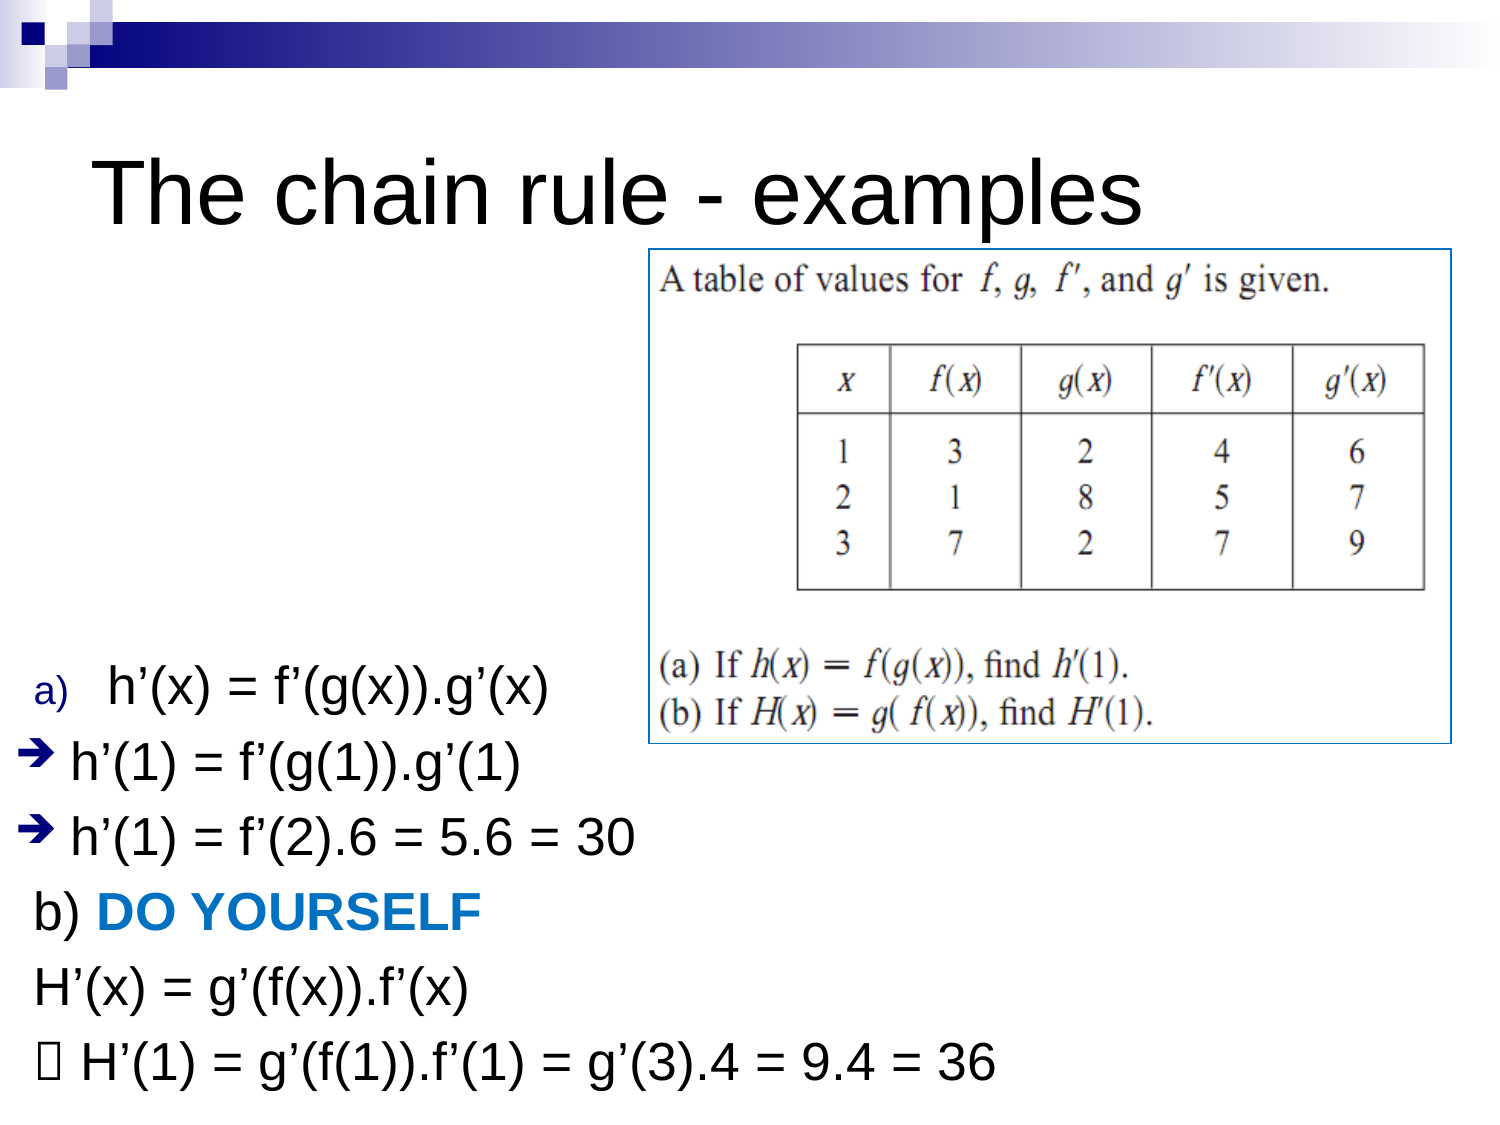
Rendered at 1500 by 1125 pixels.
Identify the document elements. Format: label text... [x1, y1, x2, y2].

title The chain rule - examples [75, 75, 1425, 300]
list h’(x) = f’(g(x)).g’(x) h’(1) = f’(g(1)).g’(1) h’(1) = f’(2).6 = 5.6 = 30 b) DO YOURSELF H’(x) = g’(f(x)).f’(x)  H’(1) = g’(f(1)).f’(1) = g’(3).4 = 9.4 = 36 [0, 383, 1350, 1102]
picture [649, 249, 1451, 743]
